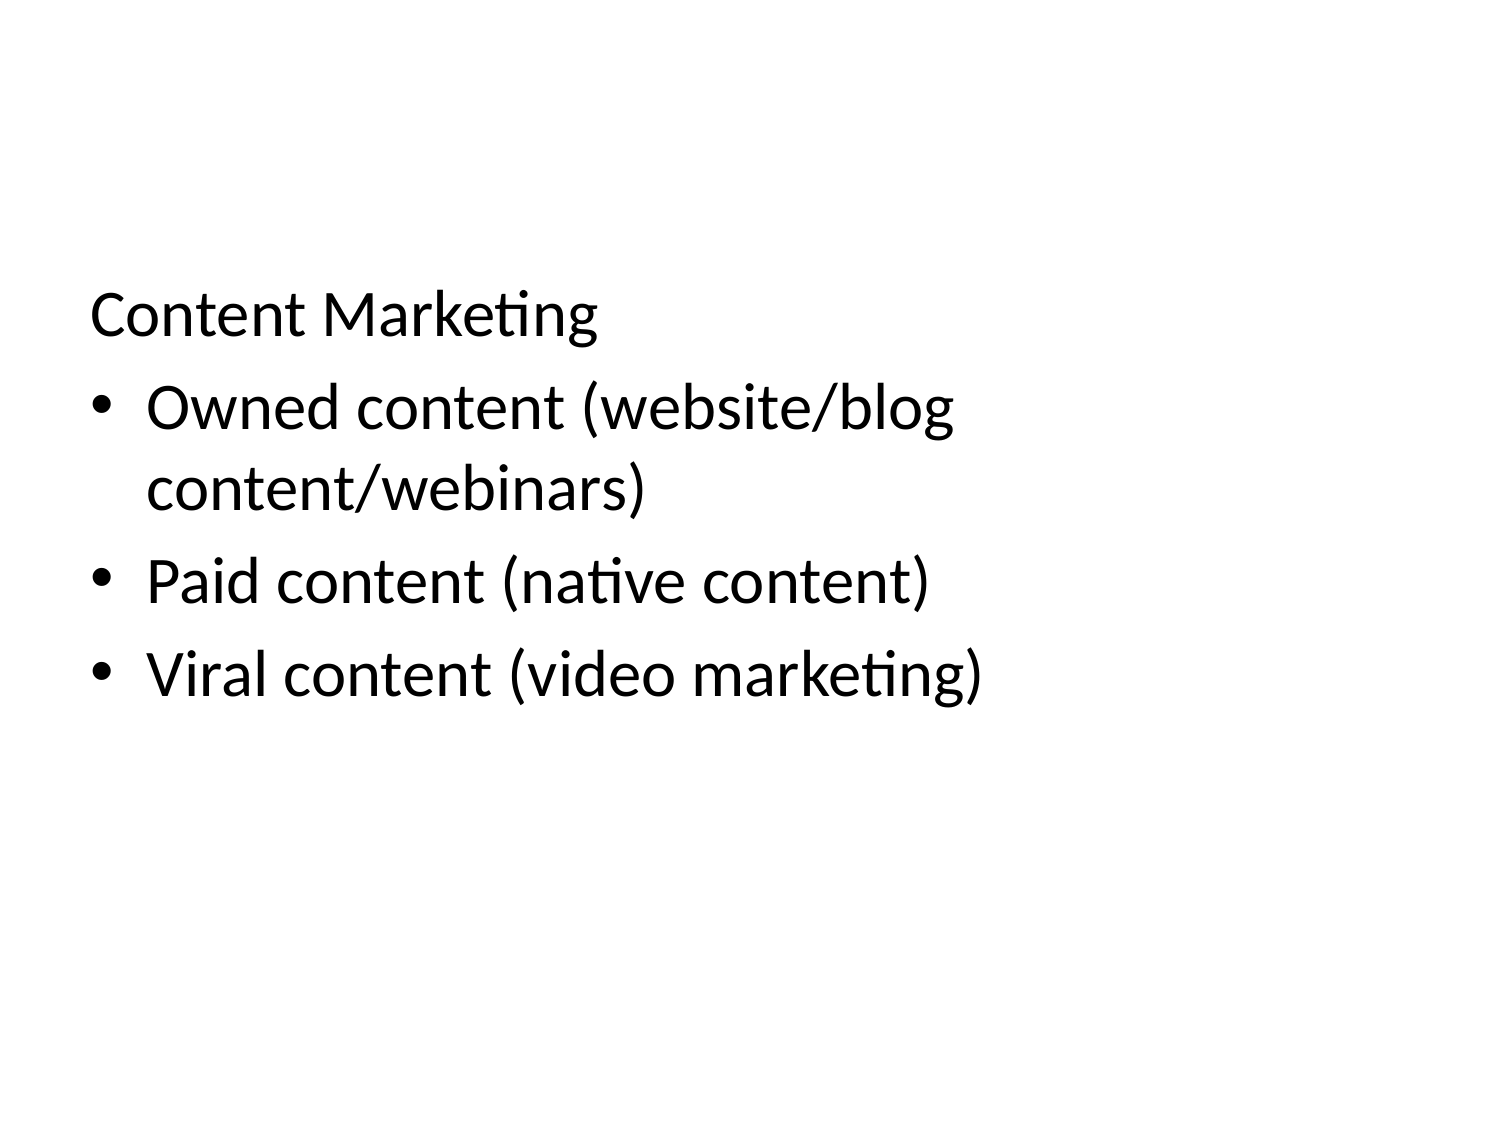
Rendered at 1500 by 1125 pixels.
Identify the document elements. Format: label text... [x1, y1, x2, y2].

list Content Marketing Owned content (website/blog content/webinars) Paid content (native content) Viral content (video marketing) [75, 262, 1425, 1005]
